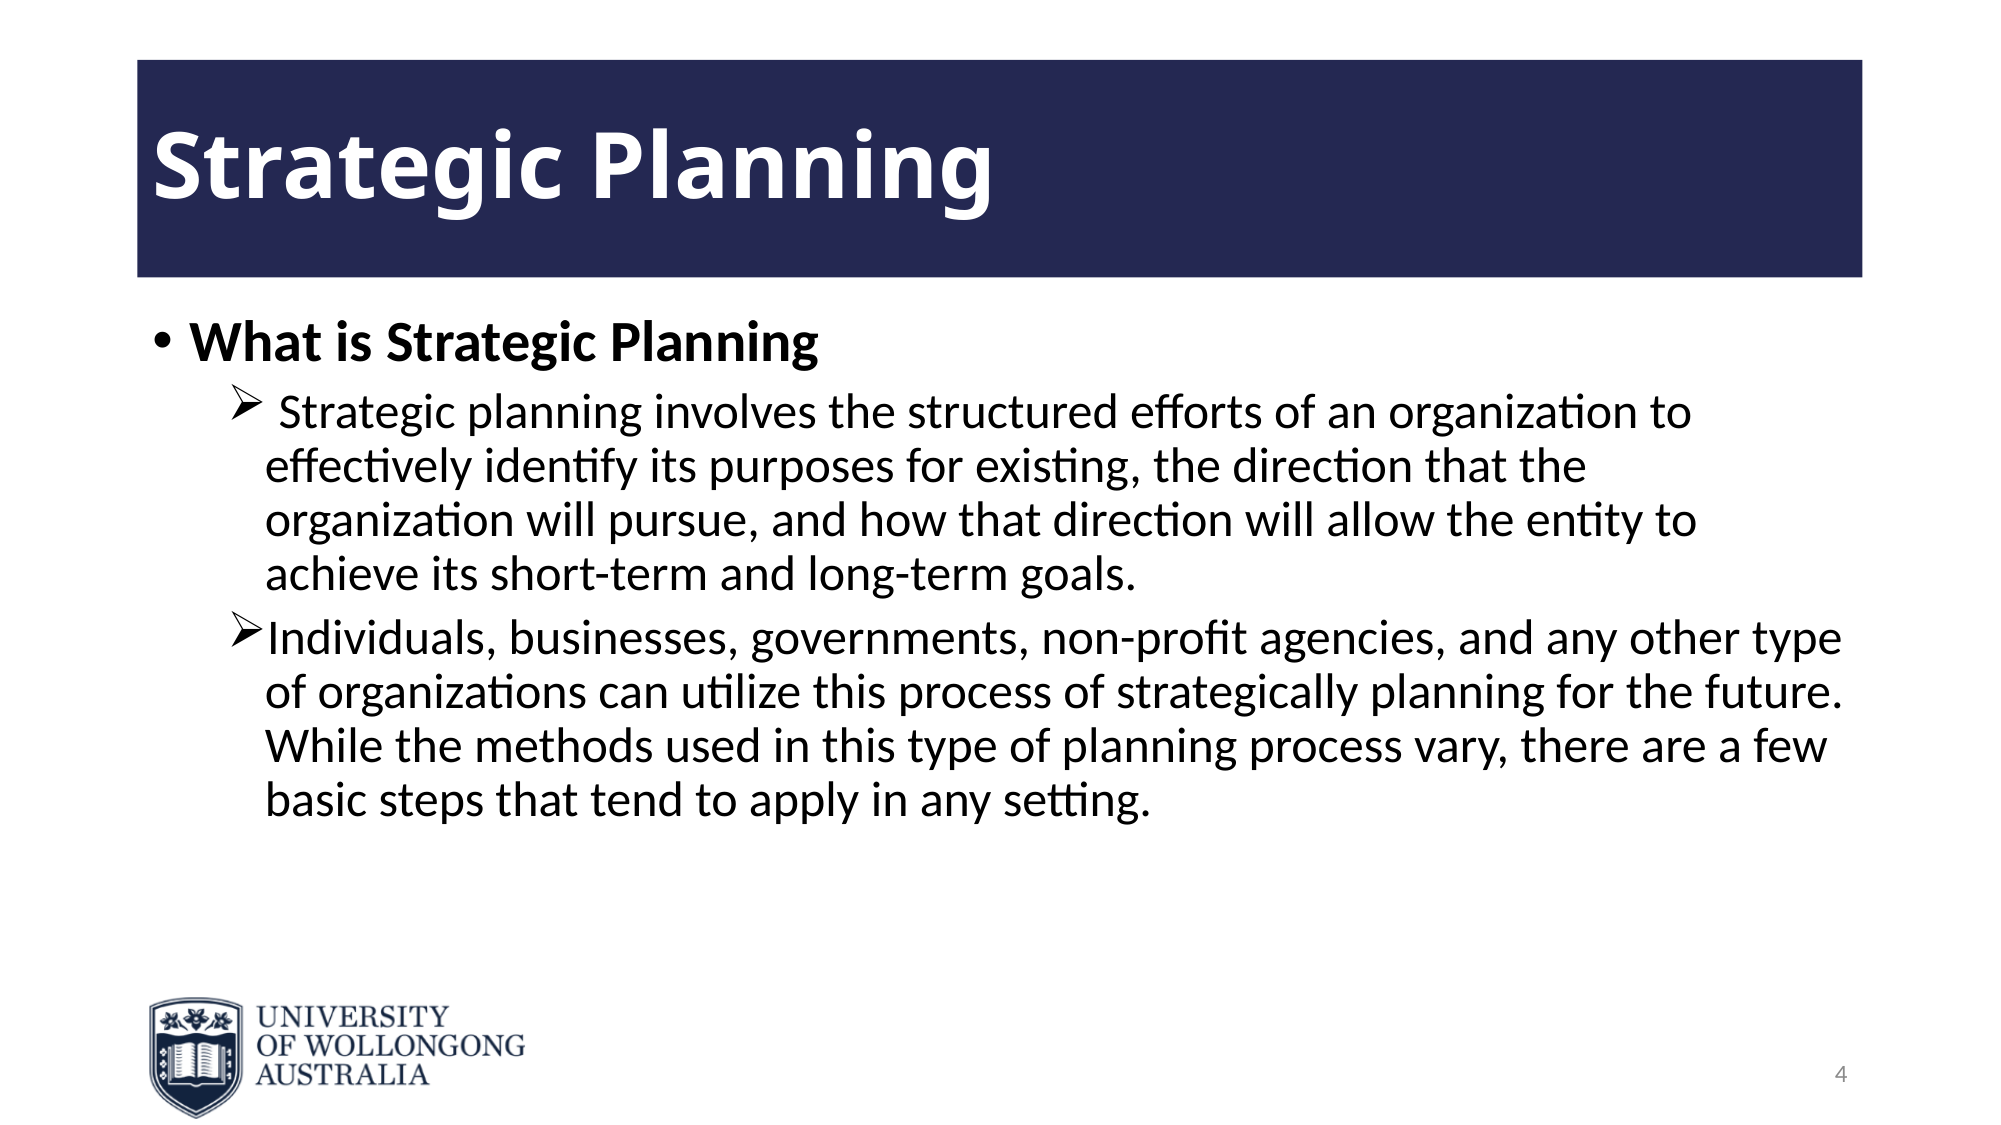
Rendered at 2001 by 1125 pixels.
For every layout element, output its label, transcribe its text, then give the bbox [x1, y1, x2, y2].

slide_number 4 [1412, 1042, 1863, 1103]
picture [137, 987, 548, 1125]
list What is Strategic Planning Strategic planning involves the structured efforts of an organization to effectively identify its purposes for existing, the direction that the organization will pursue, and how that direction will allow the entity to achieve its short-term and long-term goals. Individuals, businesses, governments, non-profit agencies, and any other type of organizations can utilize this process of strategically planning for the future. While the methods used in this type of planning process vary, there are a few basic steps that tend to apply in any setting. [137, 304, 1863, 962]
title Strategic Planning [137, 59, 1863, 278]
